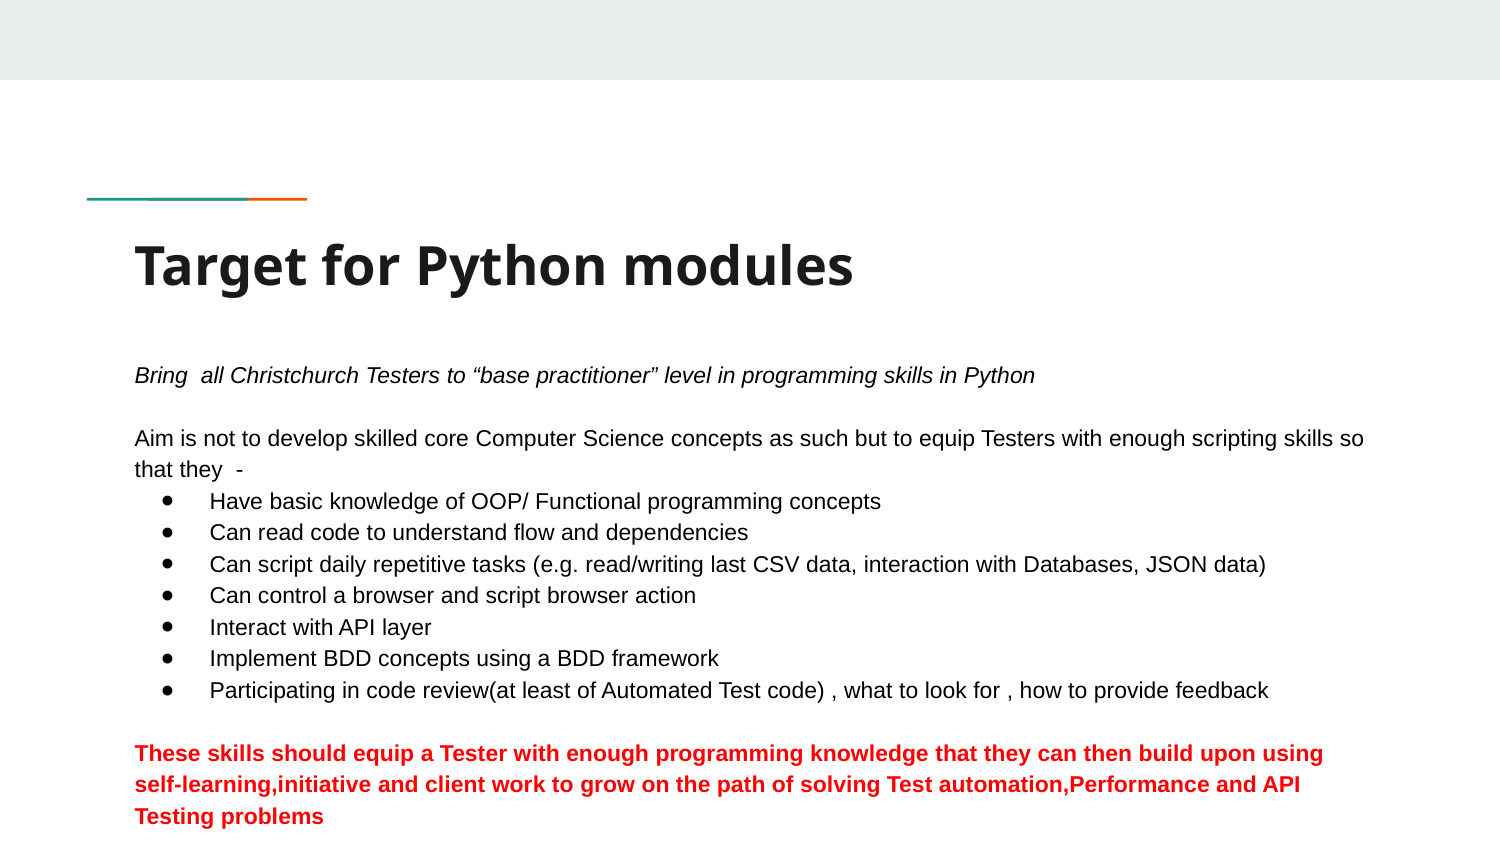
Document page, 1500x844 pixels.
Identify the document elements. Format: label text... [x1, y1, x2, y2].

title Target for Python modules [119, 216, 1381, 305]
list Bring all Christchurch Testers to “base practitioner” level in programming skills in Python Aim is not to develop skilled core Computer Science concepts as such but to equip Testers with enough scripting skills so that they - Have basic knowledge of OOP/ Functional programming concepts Can read code to understand flow and dependencies Can script daily repetitive tasks (e.g. read/writing last CSV data, interaction with Databases, JSON data) Can control a browser and script browser action Interact with API layer Implement BDD concepts using a BDD framework Participating in code review(at least of Automated Test code) , what to look for , how to provide feedback These skills should equip a Tester with enough programming knowledge that they can then build upon using self-learning,initiative and client work to grow on the path of solving Test automation,Performance and API Testing problems [119, 341, 1381, 712]
